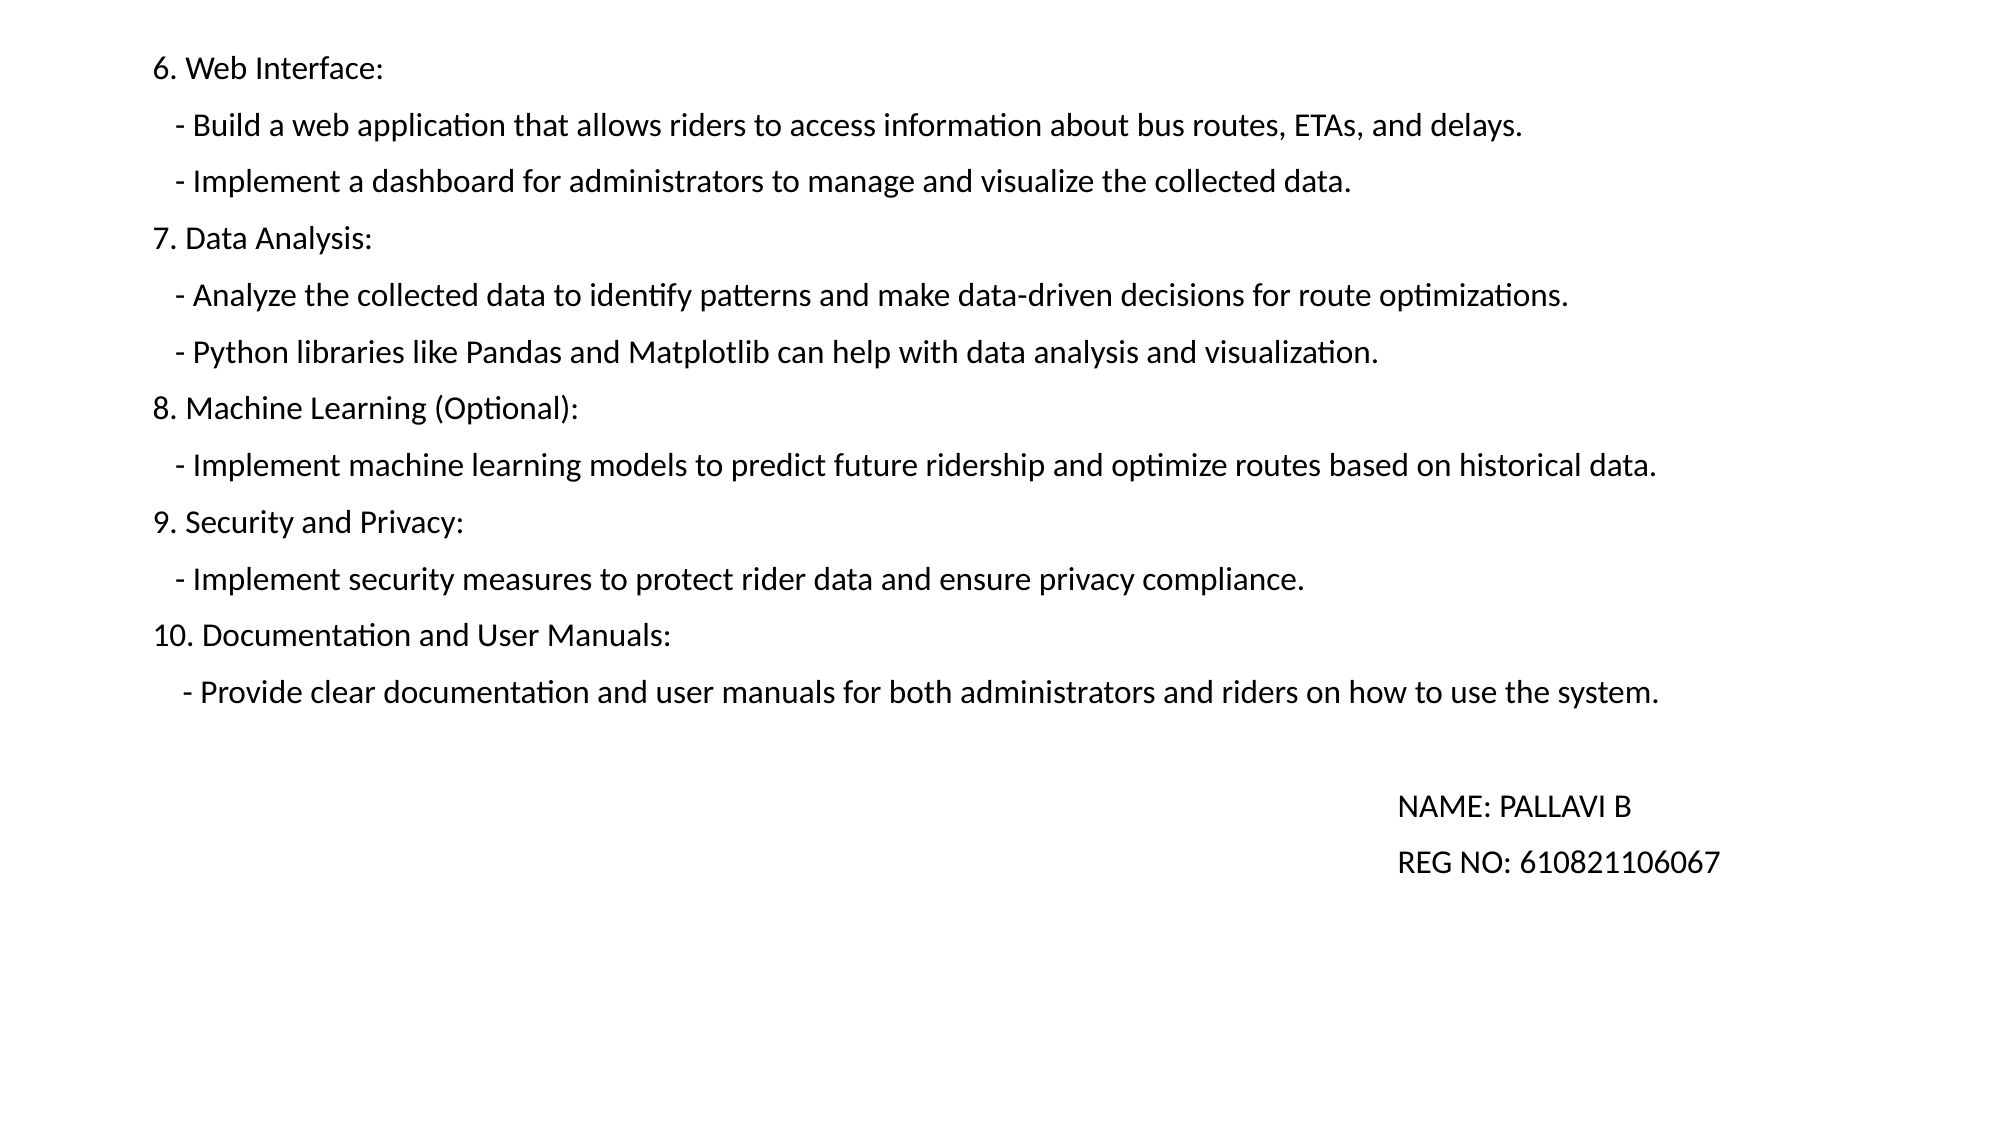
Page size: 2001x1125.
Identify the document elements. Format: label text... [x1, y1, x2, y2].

list 6. Web Interface: - Build a web application that allows riders to access information about bus routes, ETAs, and delays. - Implement a dashboard for administrators to manage and visualize the collected data. 7. Data Analysis: - Analyze the collected data to identify patterns and make data-driven decisions for route optimizations. - Python libraries like Pandas and Matplotlib can help with data analysis and visualization. 8. Machine Learning (Optional): - Implement machine learning models to predict future ridership and optimize routes based on historical data. 9. Security and Privacy: - Implement security measures to protect rider data and ensure privacy compliance. 10. Documentation and User Manuals: - Provide clear documentation and user manuals for both administrators and riders on how to use the system. NAME: PALLAVI B REG NO: 610821106067 [137, 43, 1928, 1080]
